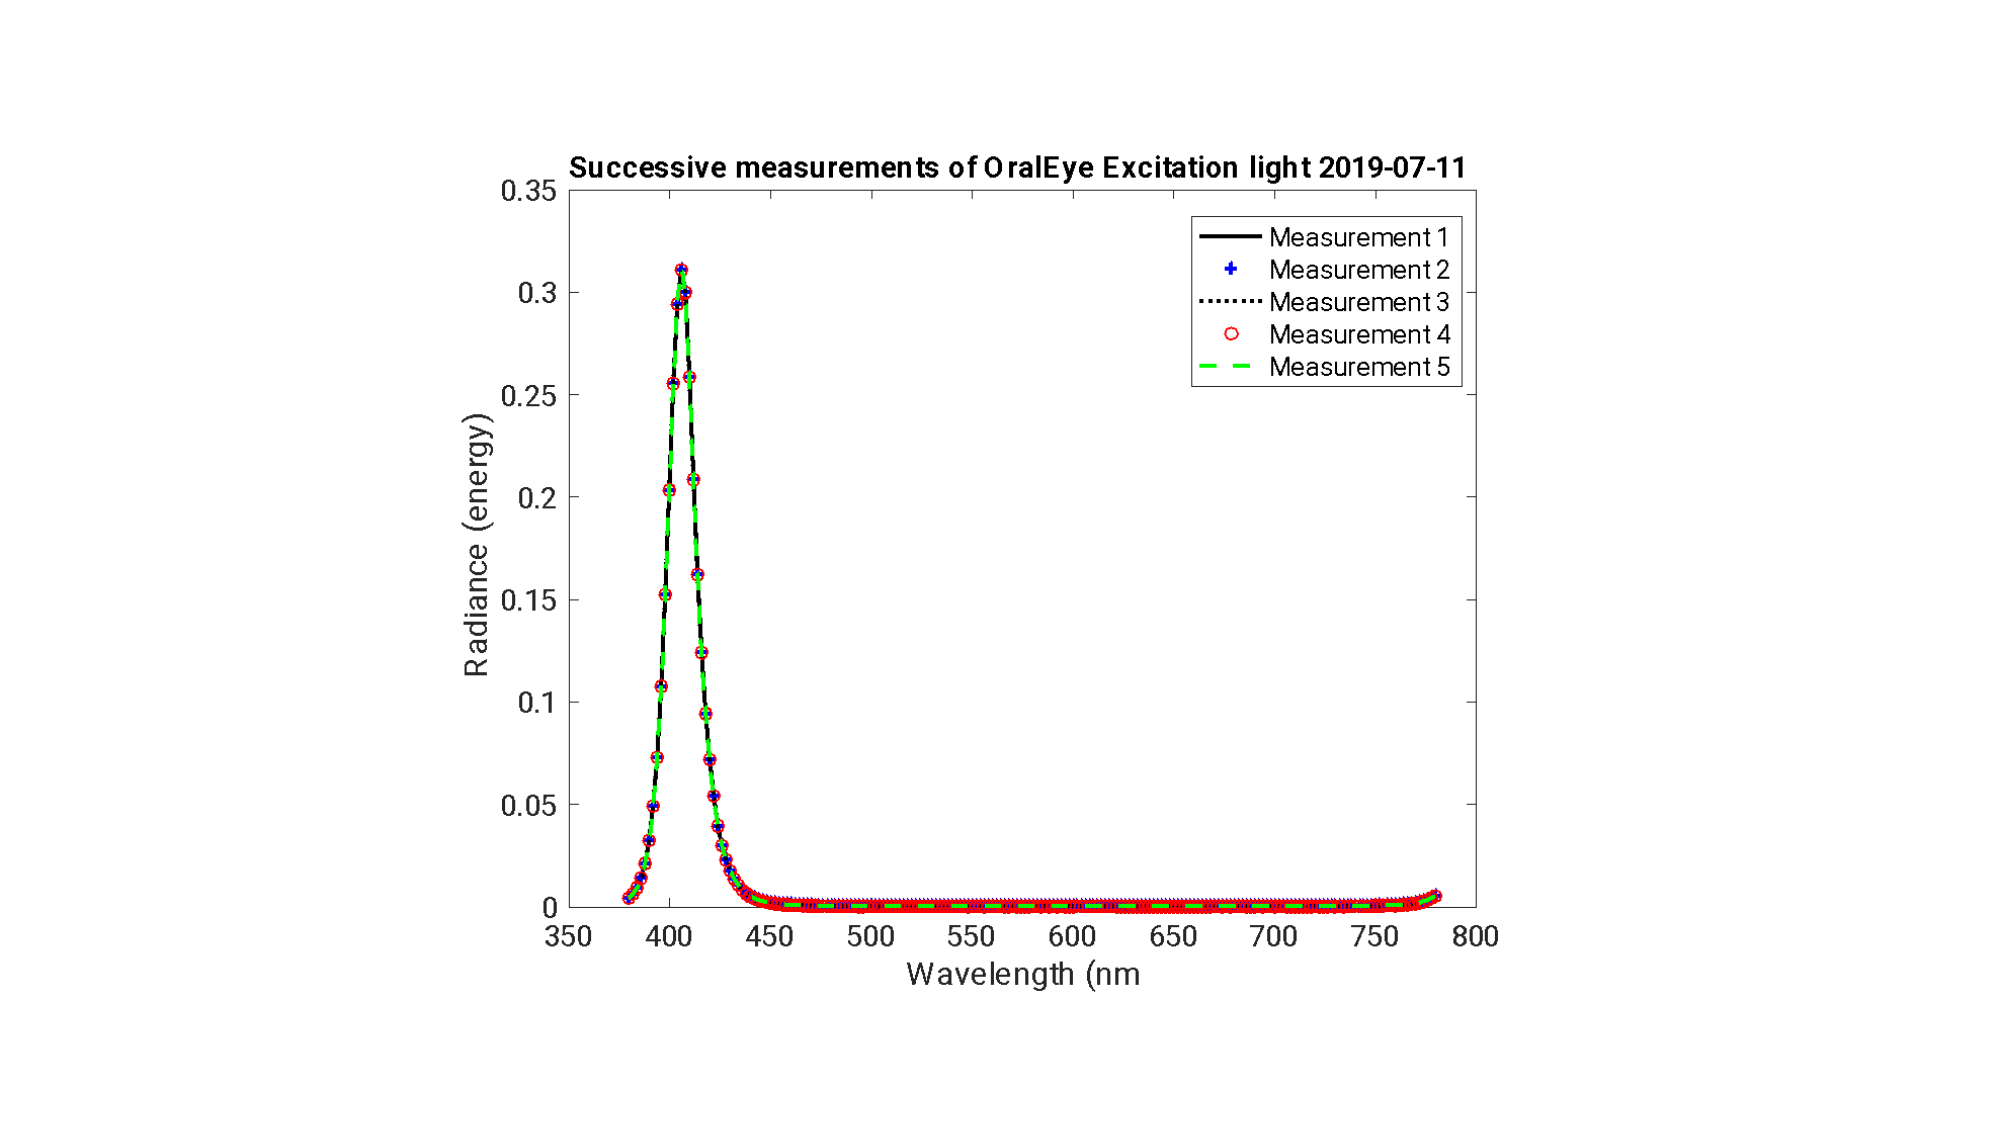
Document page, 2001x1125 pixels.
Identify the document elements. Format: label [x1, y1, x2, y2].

picture [416, 124, 1584, 1001]
